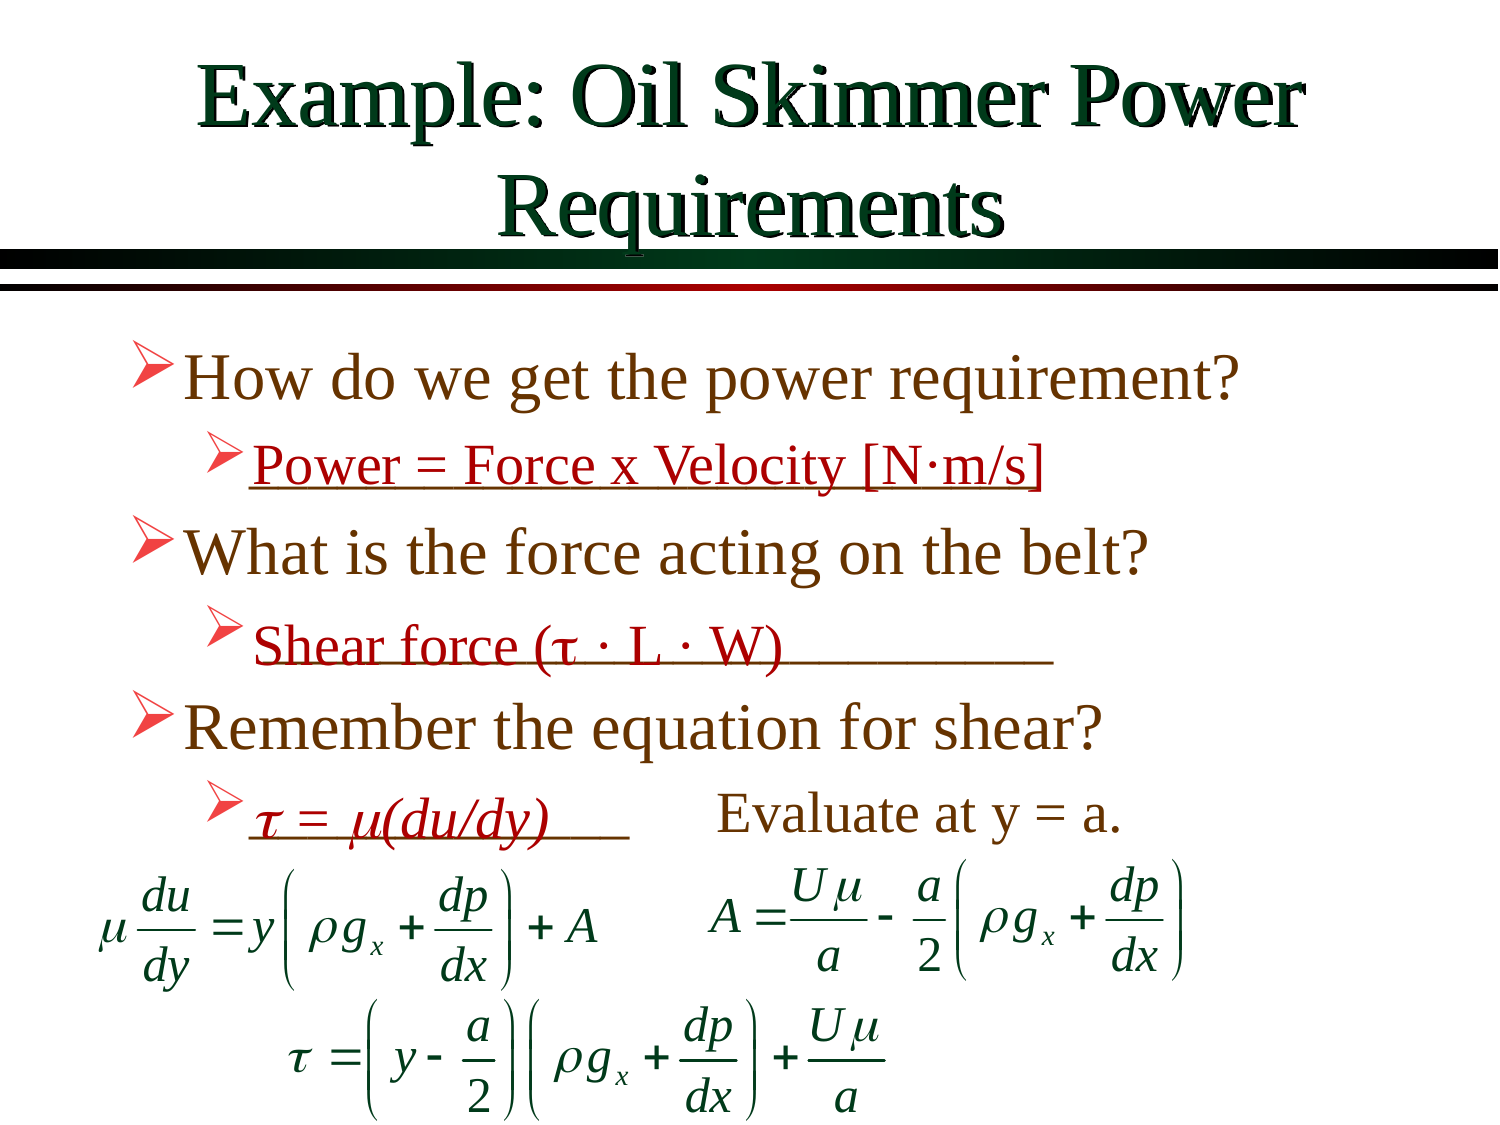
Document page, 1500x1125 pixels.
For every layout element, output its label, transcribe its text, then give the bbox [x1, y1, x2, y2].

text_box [287, 993, 890, 1125]
list How do we get the power requirement? ___________________________ What is the force acting on the belt? ___________________________ Remember the equation for shear? _____________ Evaluate at y = a. [112, 324, 1388, 1001]
text_box t = m(du/dy) [237, 772, 901, 858]
title Example: Oil Skimmer Power Requirements [112, 49, 1388, 238]
text_box Shear force (t · L · W) [237, 599, 901, 685]
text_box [93, 863, 601, 998]
text_box Power = Force x Velocity [N·m/s] [237, 418, 1240, 504]
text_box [702, 853, 1193, 987]
